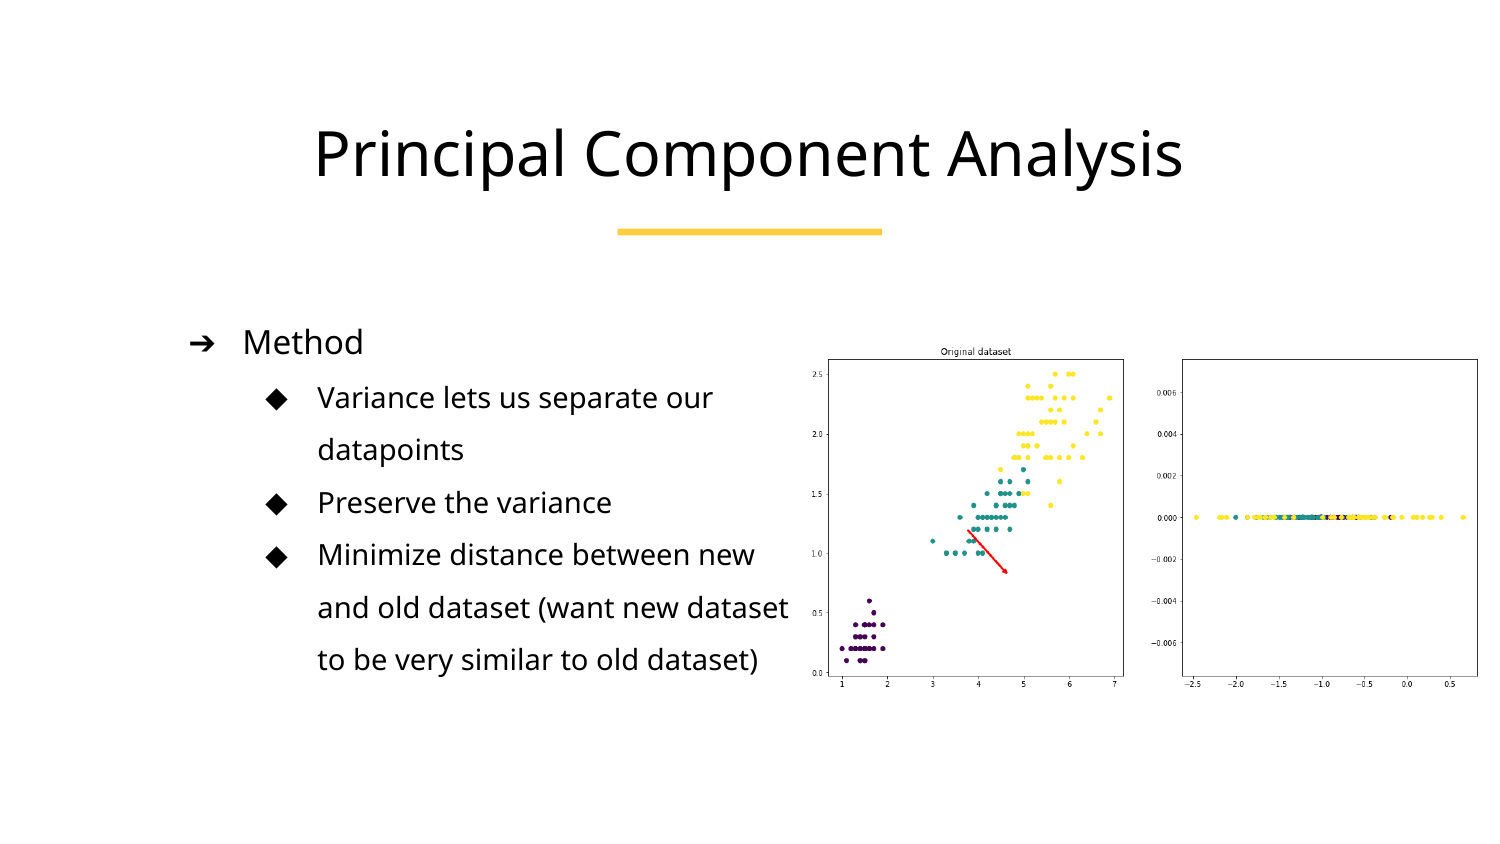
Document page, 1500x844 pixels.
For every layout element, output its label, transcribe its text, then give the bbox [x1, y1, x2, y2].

text_box Principal Component Analysis [0, 99, 1500, 198]
text_box Method Variance lets us separate our datapoints Preserve the variance Minimize distance between new and old dataset (want new dataset to be very similar to old dataset) [152, 286, 807, 786]
text_box [617, 228, 883, 236]
picture [806, 341, 1482, 693]
